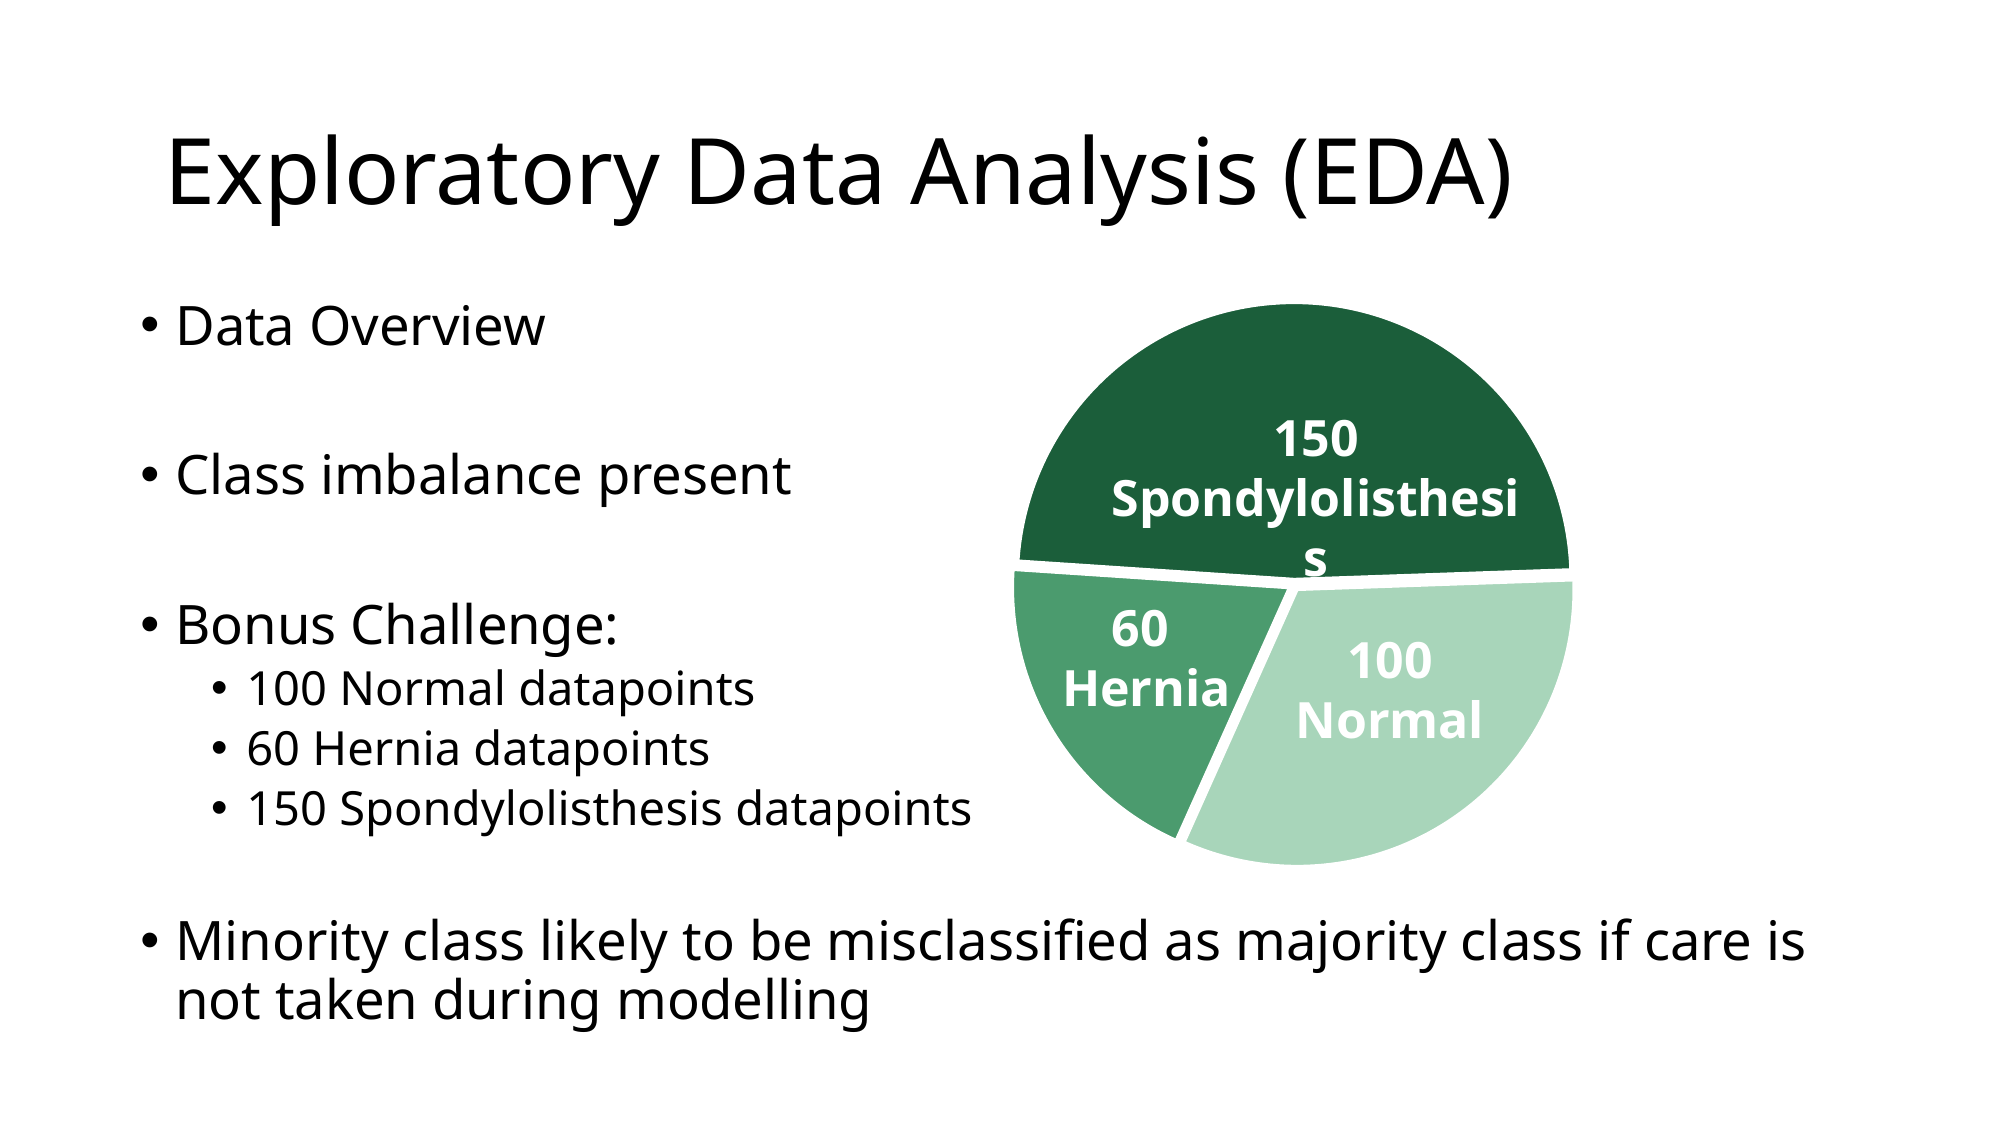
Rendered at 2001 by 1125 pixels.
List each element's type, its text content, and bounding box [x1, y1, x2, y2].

title Exploratory Data Analysis (EDA) [149, 66, 1875, 284]
list Data Overview Class imbalance present Bonus Challenge: 100 Normal datapoints 60 Hernia datapoints 150 Spondylolisthesis datapoints Minority class likely to be misclassified as majority class if care is not taken during modelling [125, 290, 1875, 1047]
chart [751, 290, 1837, 880]
